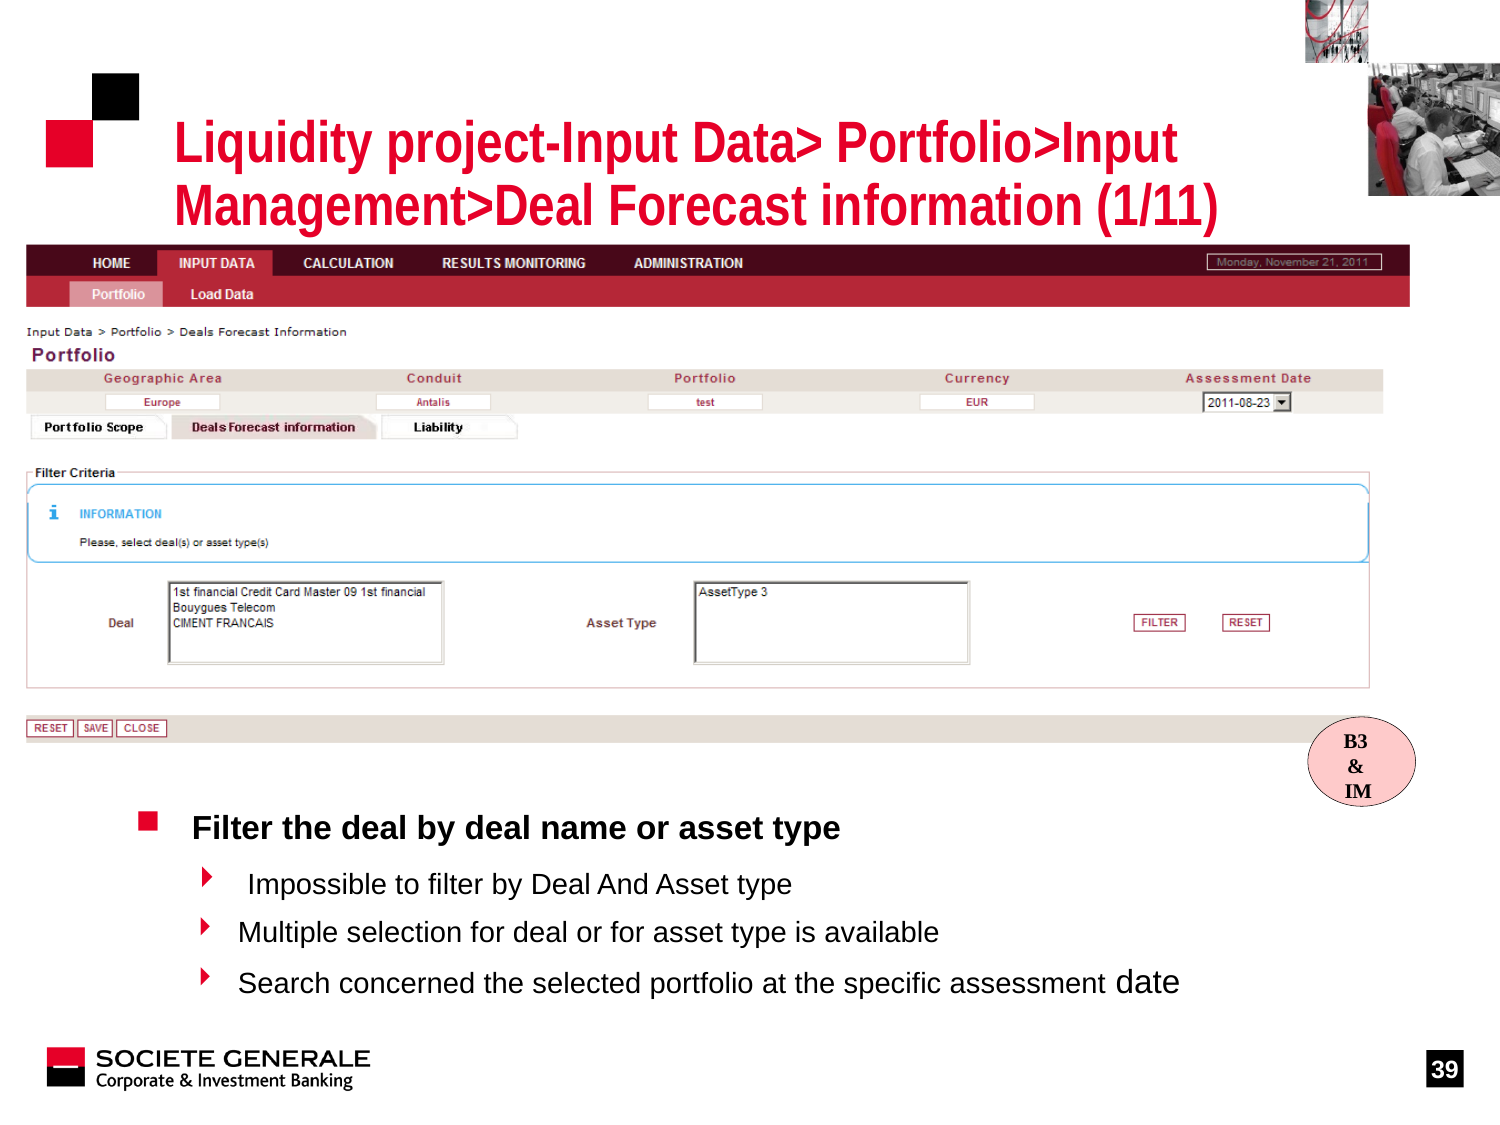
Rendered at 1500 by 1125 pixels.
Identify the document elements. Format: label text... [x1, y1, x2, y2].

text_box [1307, 716, 1416, 812]
title Liquidity project-Input Data> Portfolio>Input Management>Deal Forecast information (1/11) [159, 104, 1353, 235]
list Filter the deal by deal name or asset type Impossible to filter by Deal And Asset type Multiple selection for deal or for asset type is available Search concerned the selected portfolio at the specific assessment date [120, 798, 1290, 1037]
picture [1305, 0, 1500, 196]
slide_number 39 [1426, 1049, 1465, 1088]
picture [23, 238, 1411, 763]
picture [45, 1046, 372, 1092]
